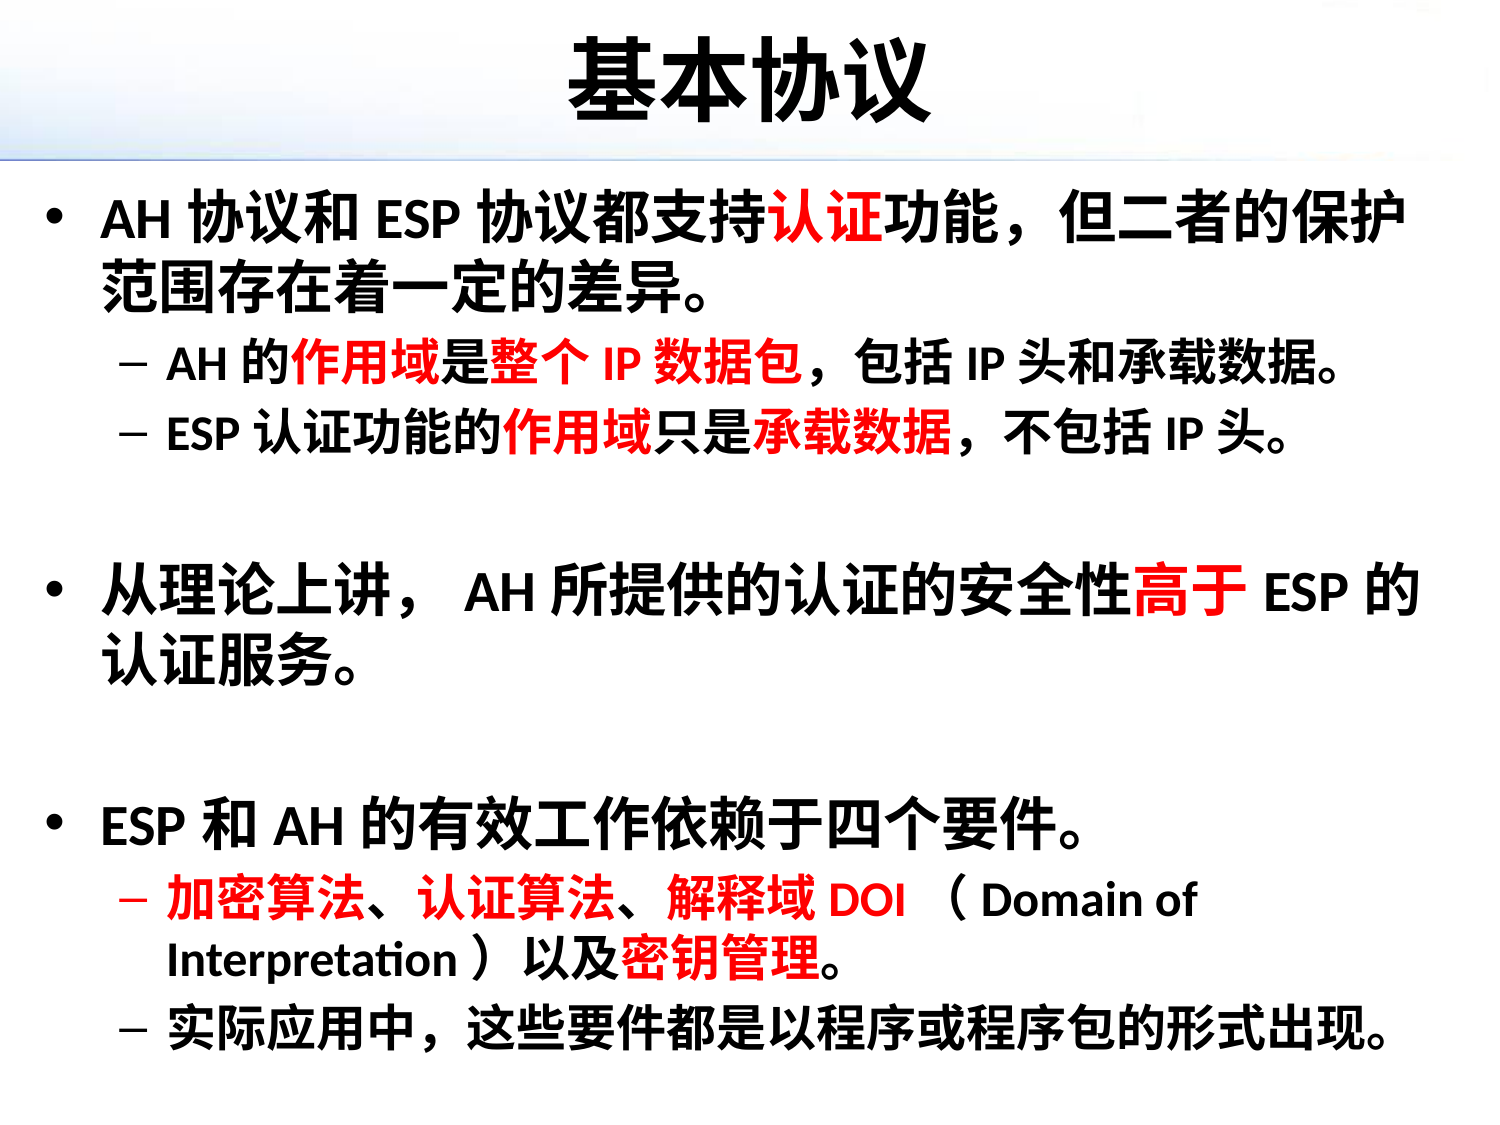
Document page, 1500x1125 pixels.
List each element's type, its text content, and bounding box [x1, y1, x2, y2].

list AH协议和ESP协议都支持认证功能，但二者的保护范围存在着一定的差异。 AH的作用域是整个IP数据包，包括IP头和承载数据。 ESP认证功能的作用域只是承载数据，不包括IP头。 从理论上讲，AH所提供的认证的安全性高于ESP的认证服务。 ESP和AH的有效工作依赖于四个要件。 加密算法、认证算法、解释域DOI（Domain of Interpretation）以及密钥管理。 实际应用中，这些要件都是以程序或程序包的形式出现。 [29, 172, 1471, 1083]
picture [0, 0, 1500, 161]
title 基本协议 [29, 7, 1471, 149]
